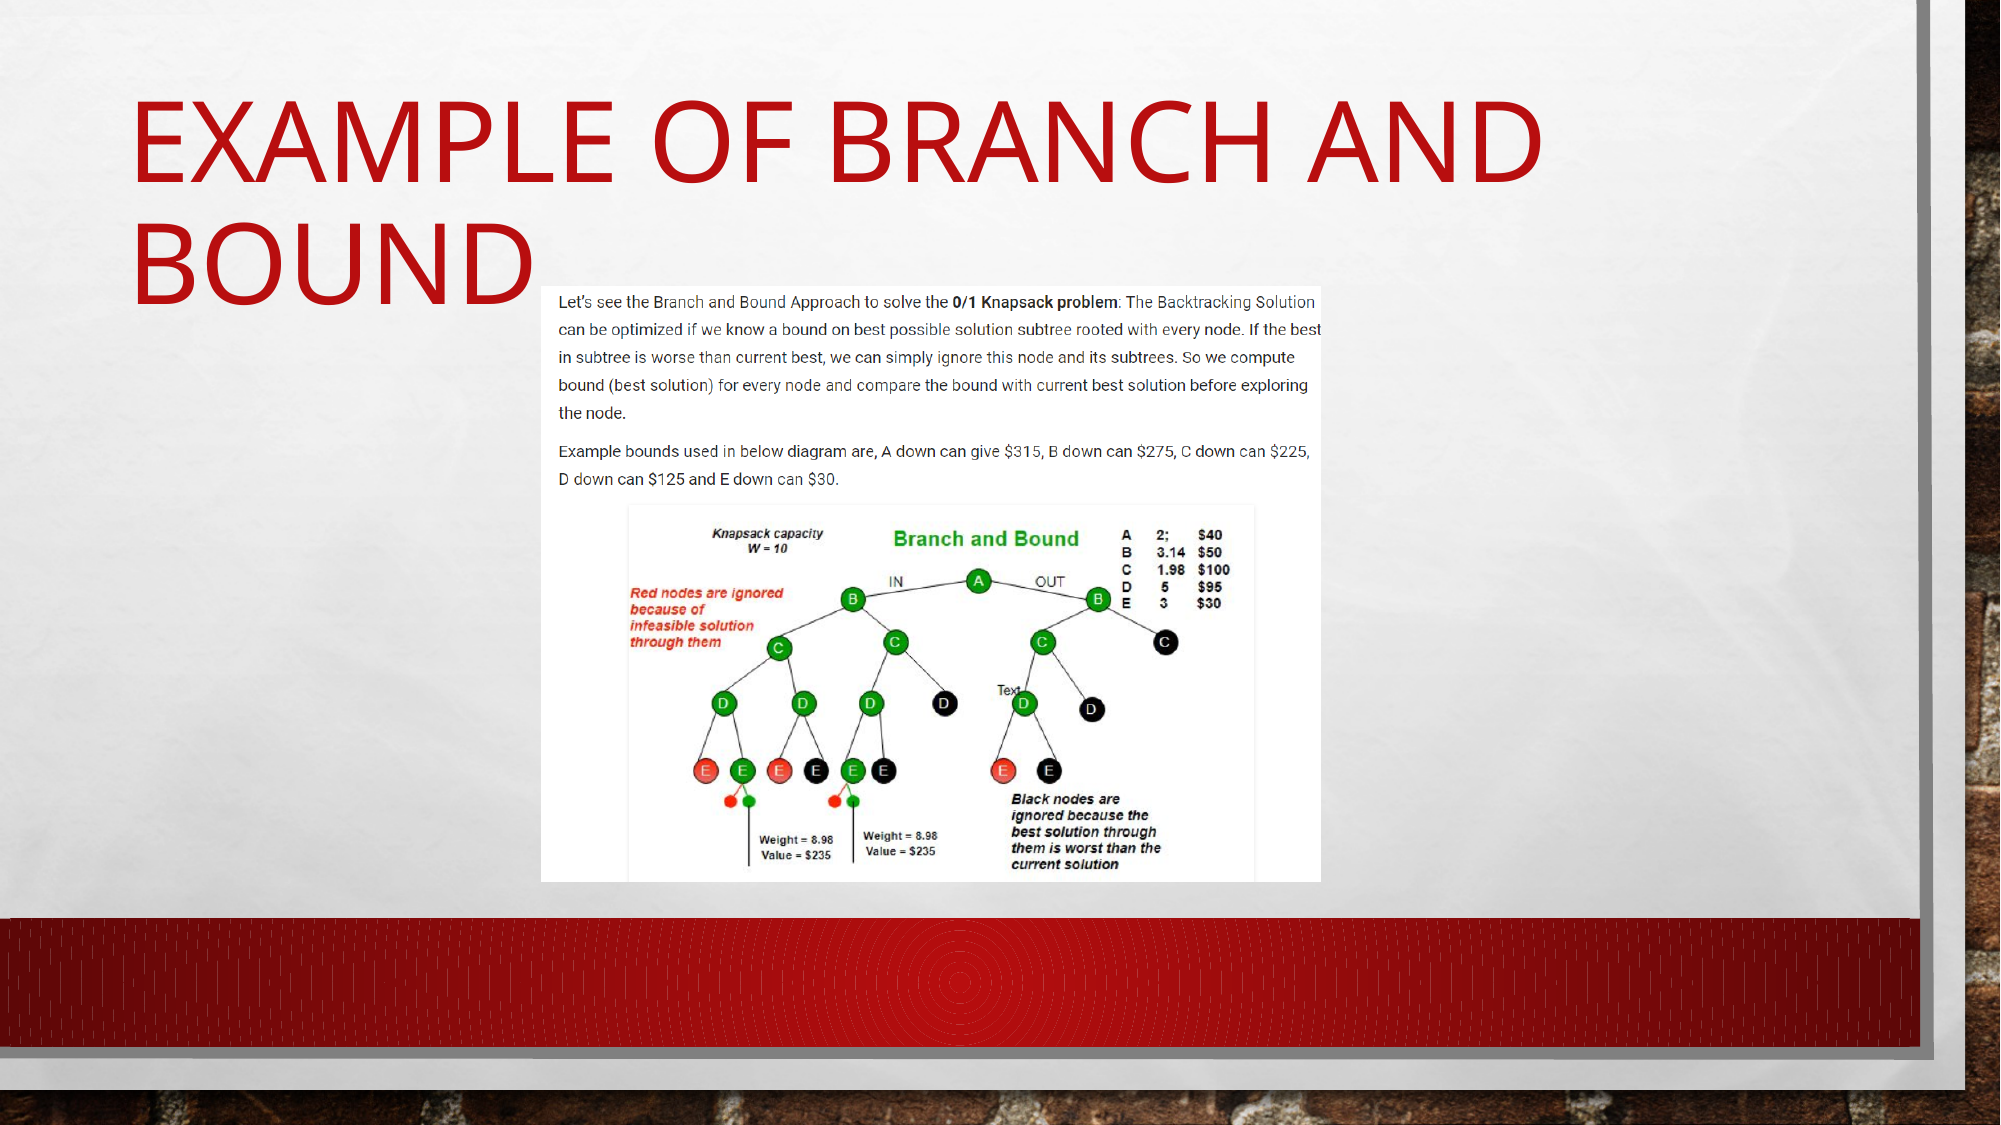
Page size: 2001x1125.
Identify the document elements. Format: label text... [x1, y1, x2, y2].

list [541, 285, 1321, 882]
picture [0, 0, 2000, 1125]
title EXAMPLE OF BRANCH AND BOUND [112, 112, 1818, 302]
